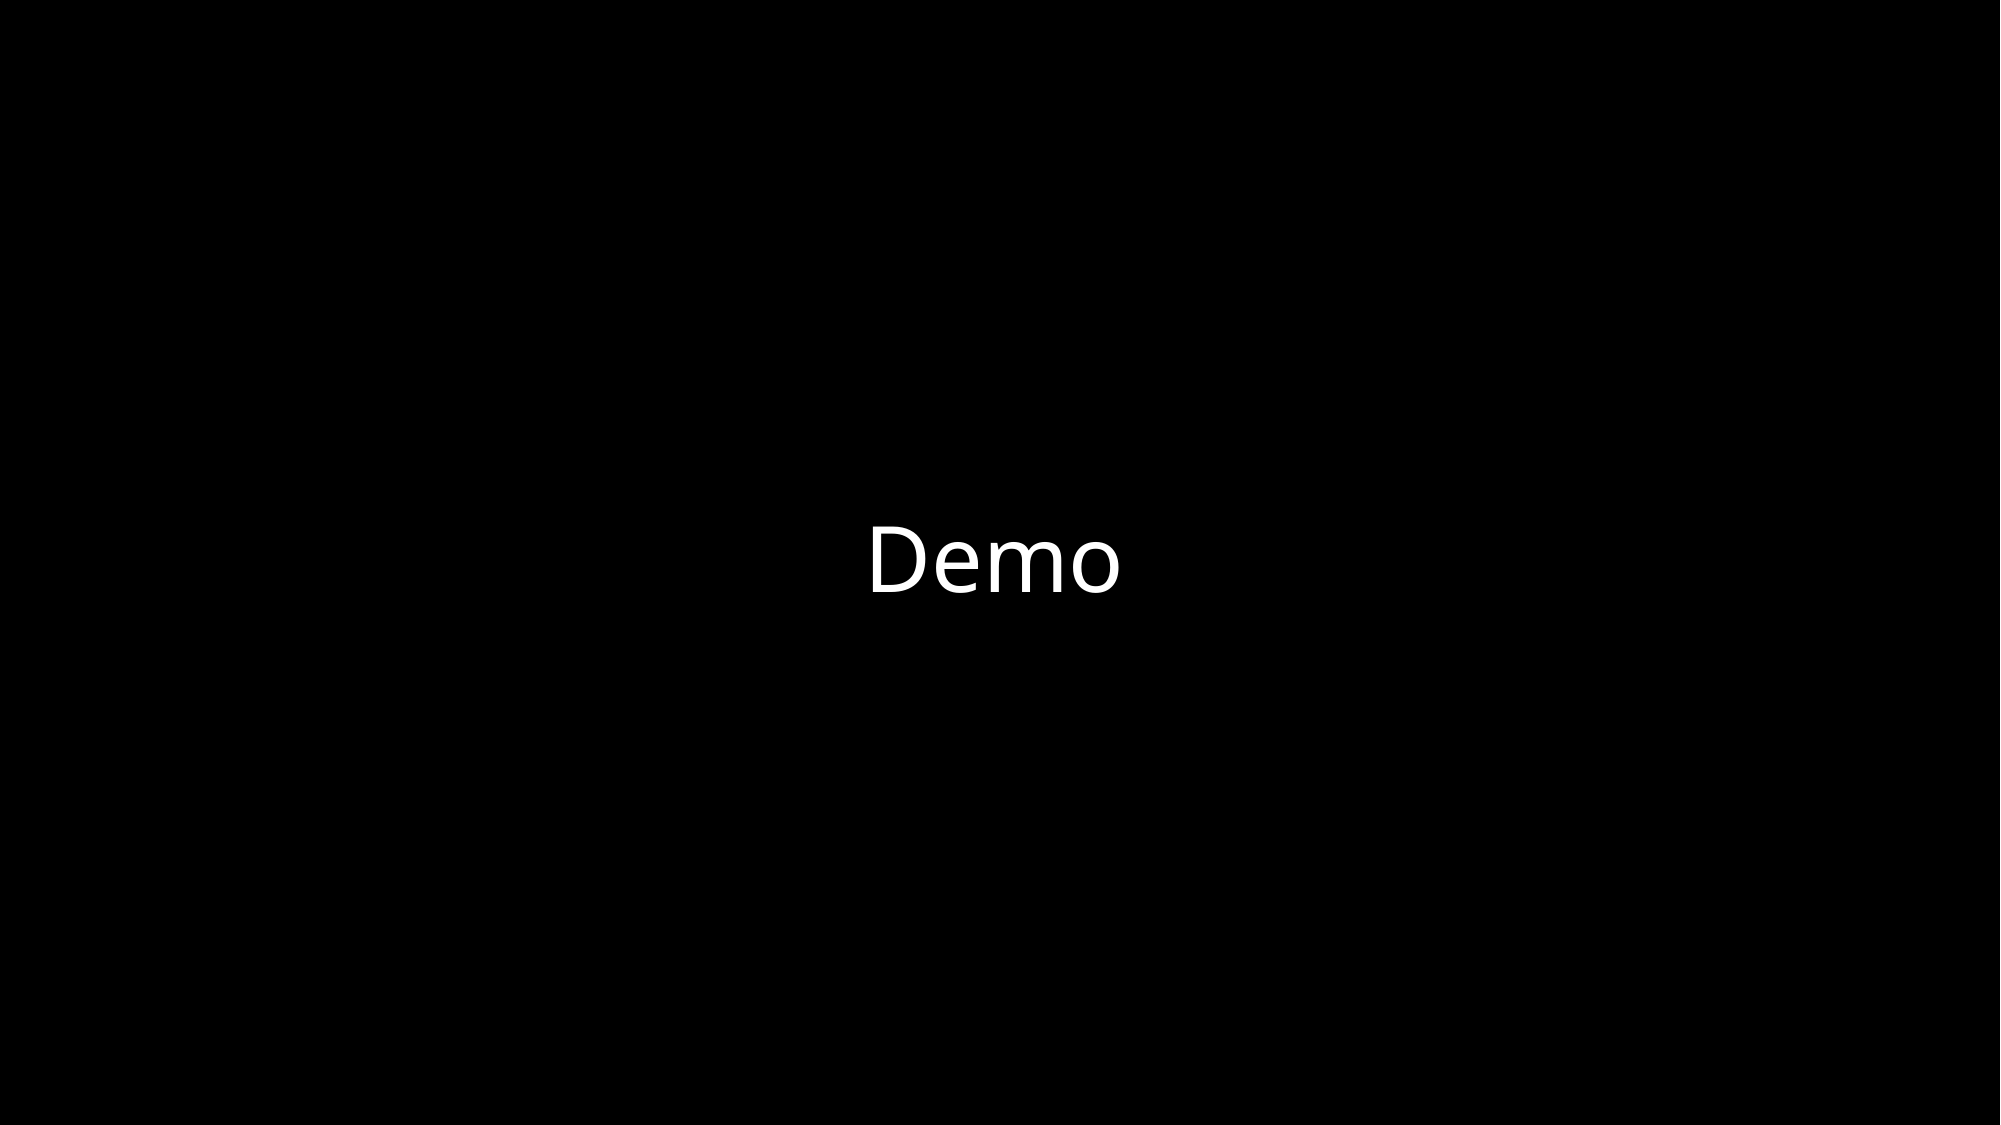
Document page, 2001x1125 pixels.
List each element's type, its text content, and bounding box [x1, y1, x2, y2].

title Demo [849, 463, 1151, 662]
